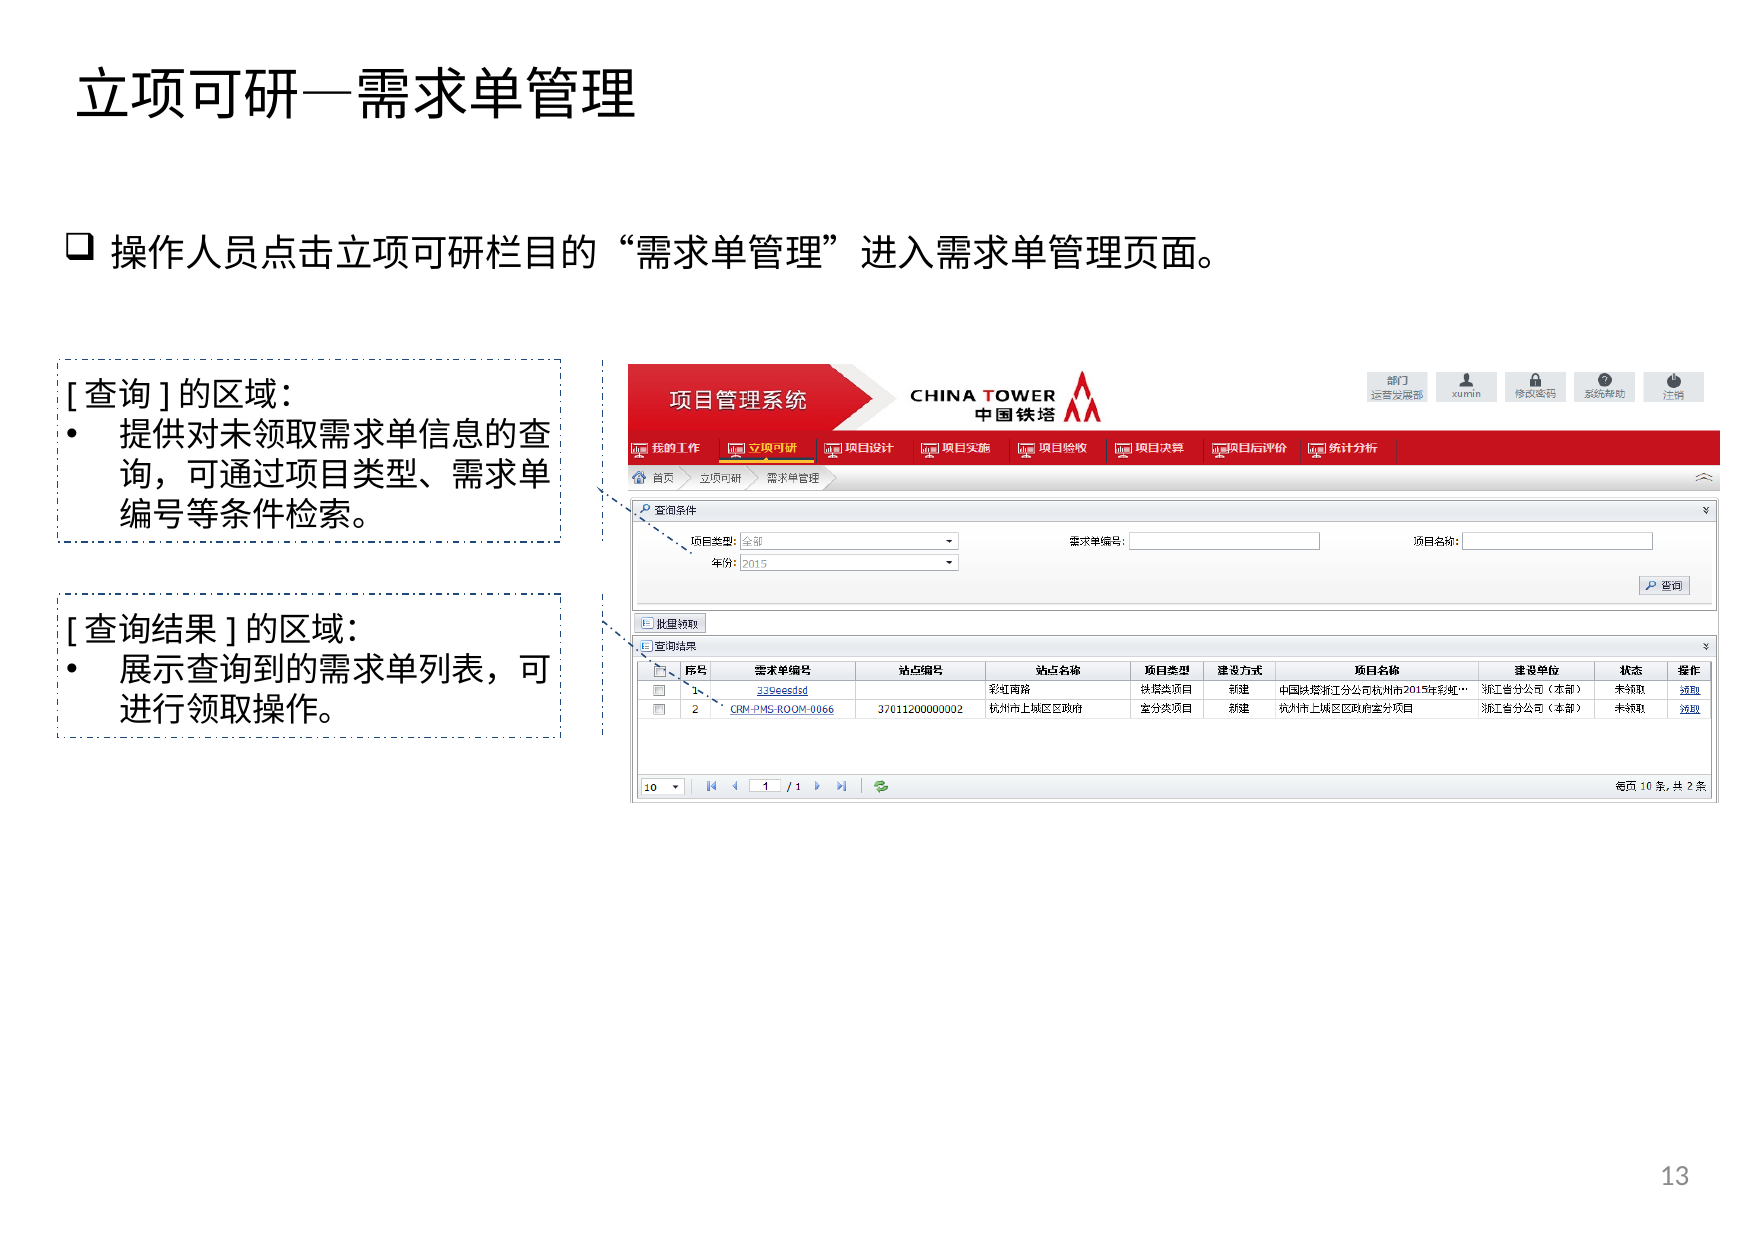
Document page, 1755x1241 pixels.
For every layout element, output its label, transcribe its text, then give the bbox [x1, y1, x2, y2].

text_box 操作人员点击立项可研栏目的“需求单管理”进入需求单管理页面。 [46, 220, 1693, 283]
slide_number 13 [1626, 1141, 1707, 1207]
picture [628, 364, 1720, 803]
text_box 立项可研—需求单管理 [57, 49, 1494, 143]
text_box [查询]的区域： 提供对未领取需求单信息的查询，可通过项目类型、需求单编号等条件检索。 [57, 359, 561, 543]
text_box [查询结果]的区域： 展示查询到的需求单列表，可进行领取操作。 [57, 594, 561, 738]
